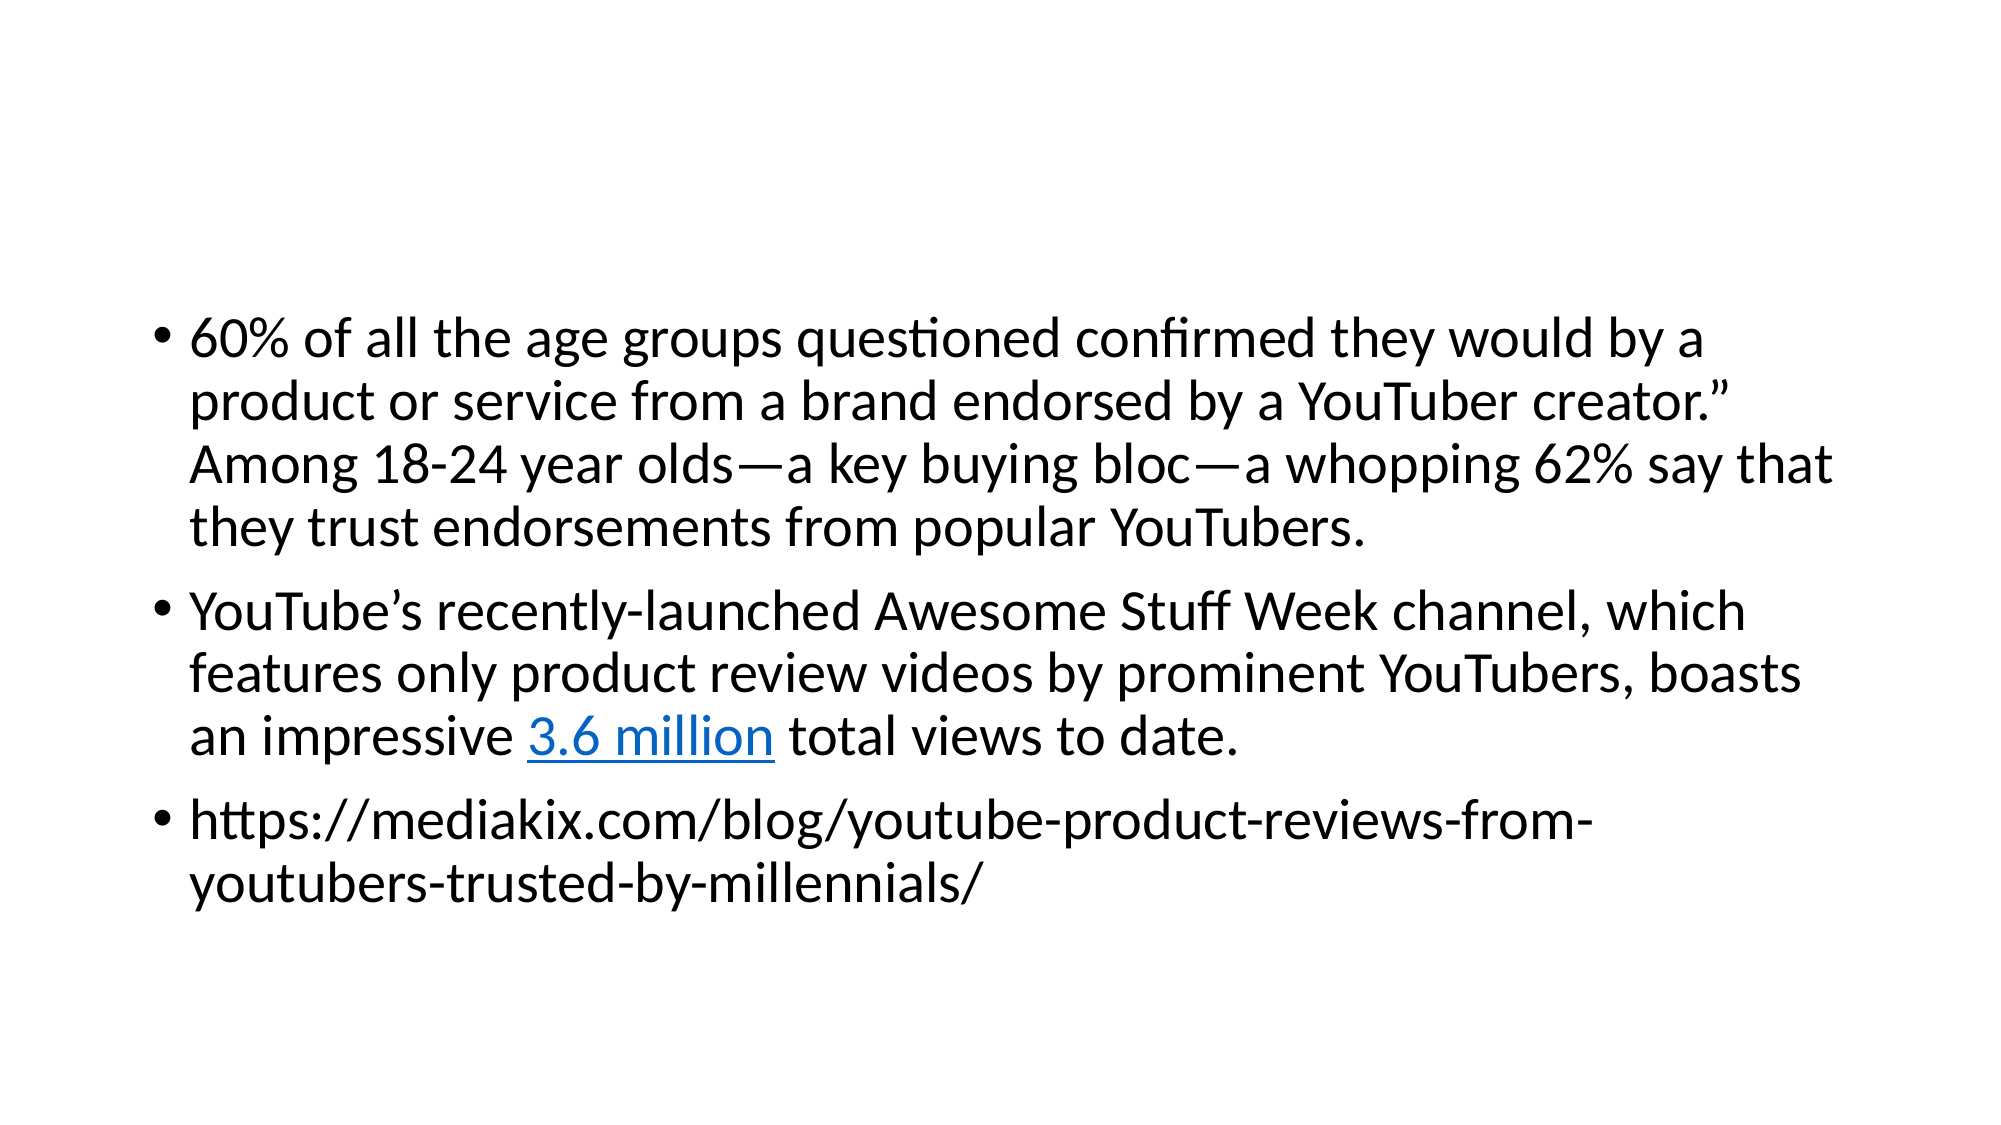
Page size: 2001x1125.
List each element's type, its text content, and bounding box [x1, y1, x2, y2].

list 60% of all the age groups questioned confirmed they would by a product or service from a brand endorsed by a YouTuber creator.” Among 18-24 year olds—a key buying bloc—a whopping 62% say that they trust endorsements from popular YouTubers. YouTube’s recently-launched Awesome Stuff Week channel, which features only product review videos by prominent YouTubers, boasts an impressive 3.6 million total views to date. https://mediakix.com/blog/youtube-product-reviews-from-youtubers-trusted-by-millennials/ [137, 299, 1863, 1014]
